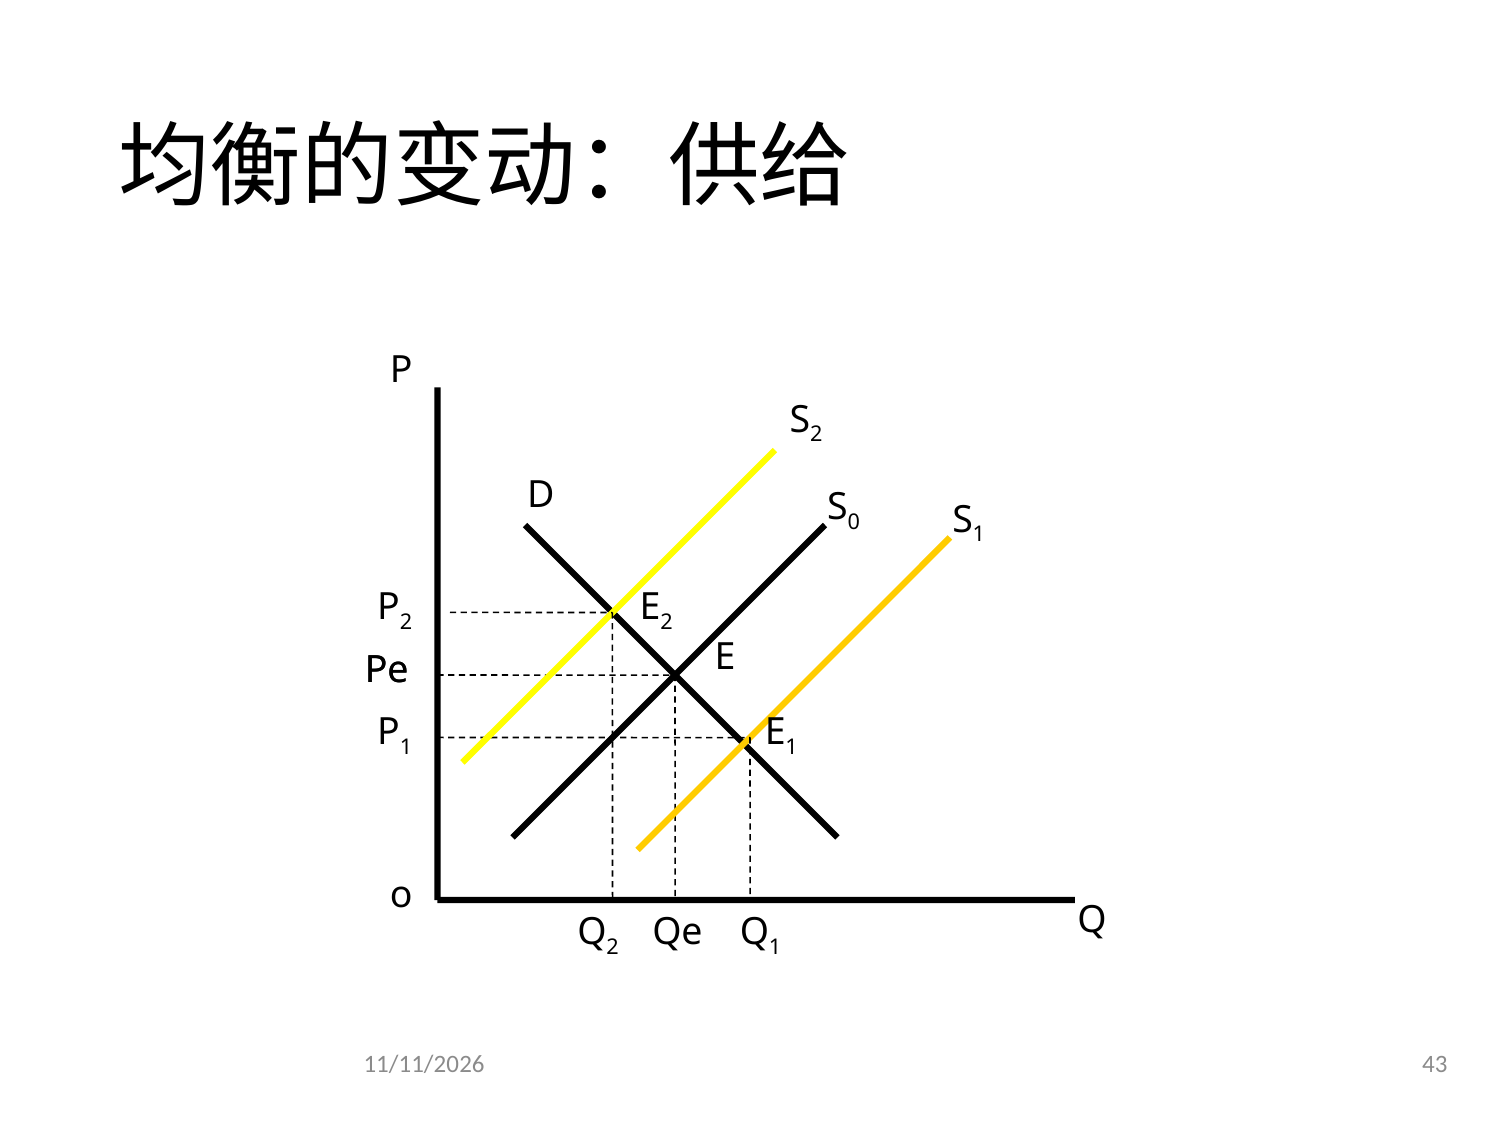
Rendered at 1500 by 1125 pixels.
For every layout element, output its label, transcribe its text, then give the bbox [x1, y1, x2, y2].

text_box Q1 [724, 899, 875, 966]
text_box P2 [362, 574, 513, 641]
text_box E2 [624, 574, 775, 641]
text_box S1 [937, 487, 1088, 554]
text_box Q2 [562, 899, 713, 966]
text_box S2 [774, 387, 925, 454]
title 均衡的变动：供给 [103, 59, 1397, 278]
text_box D [512, 462, 600, 523]
text_box Pe [349, 637, 488, 698]
text_box P [374, 337, 463, 398]
text_box Qe [713, 899, 724, 960]
text_box P1 [362, 699, 513, 766]
text_box [191, 319, 1467, 995]
text_box Q [1062, 887, 1150, 948]
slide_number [187, 1025, 500, 1100]
text_box E1 [749, 699, 900, 766]
text_box o [374, 862, 463, 923]
text_box S0 [812, 474, 963, 541]
slide_number 43 [1149, 1025, 1463, 1100]
text_box E [699, 624, 788, 685]
